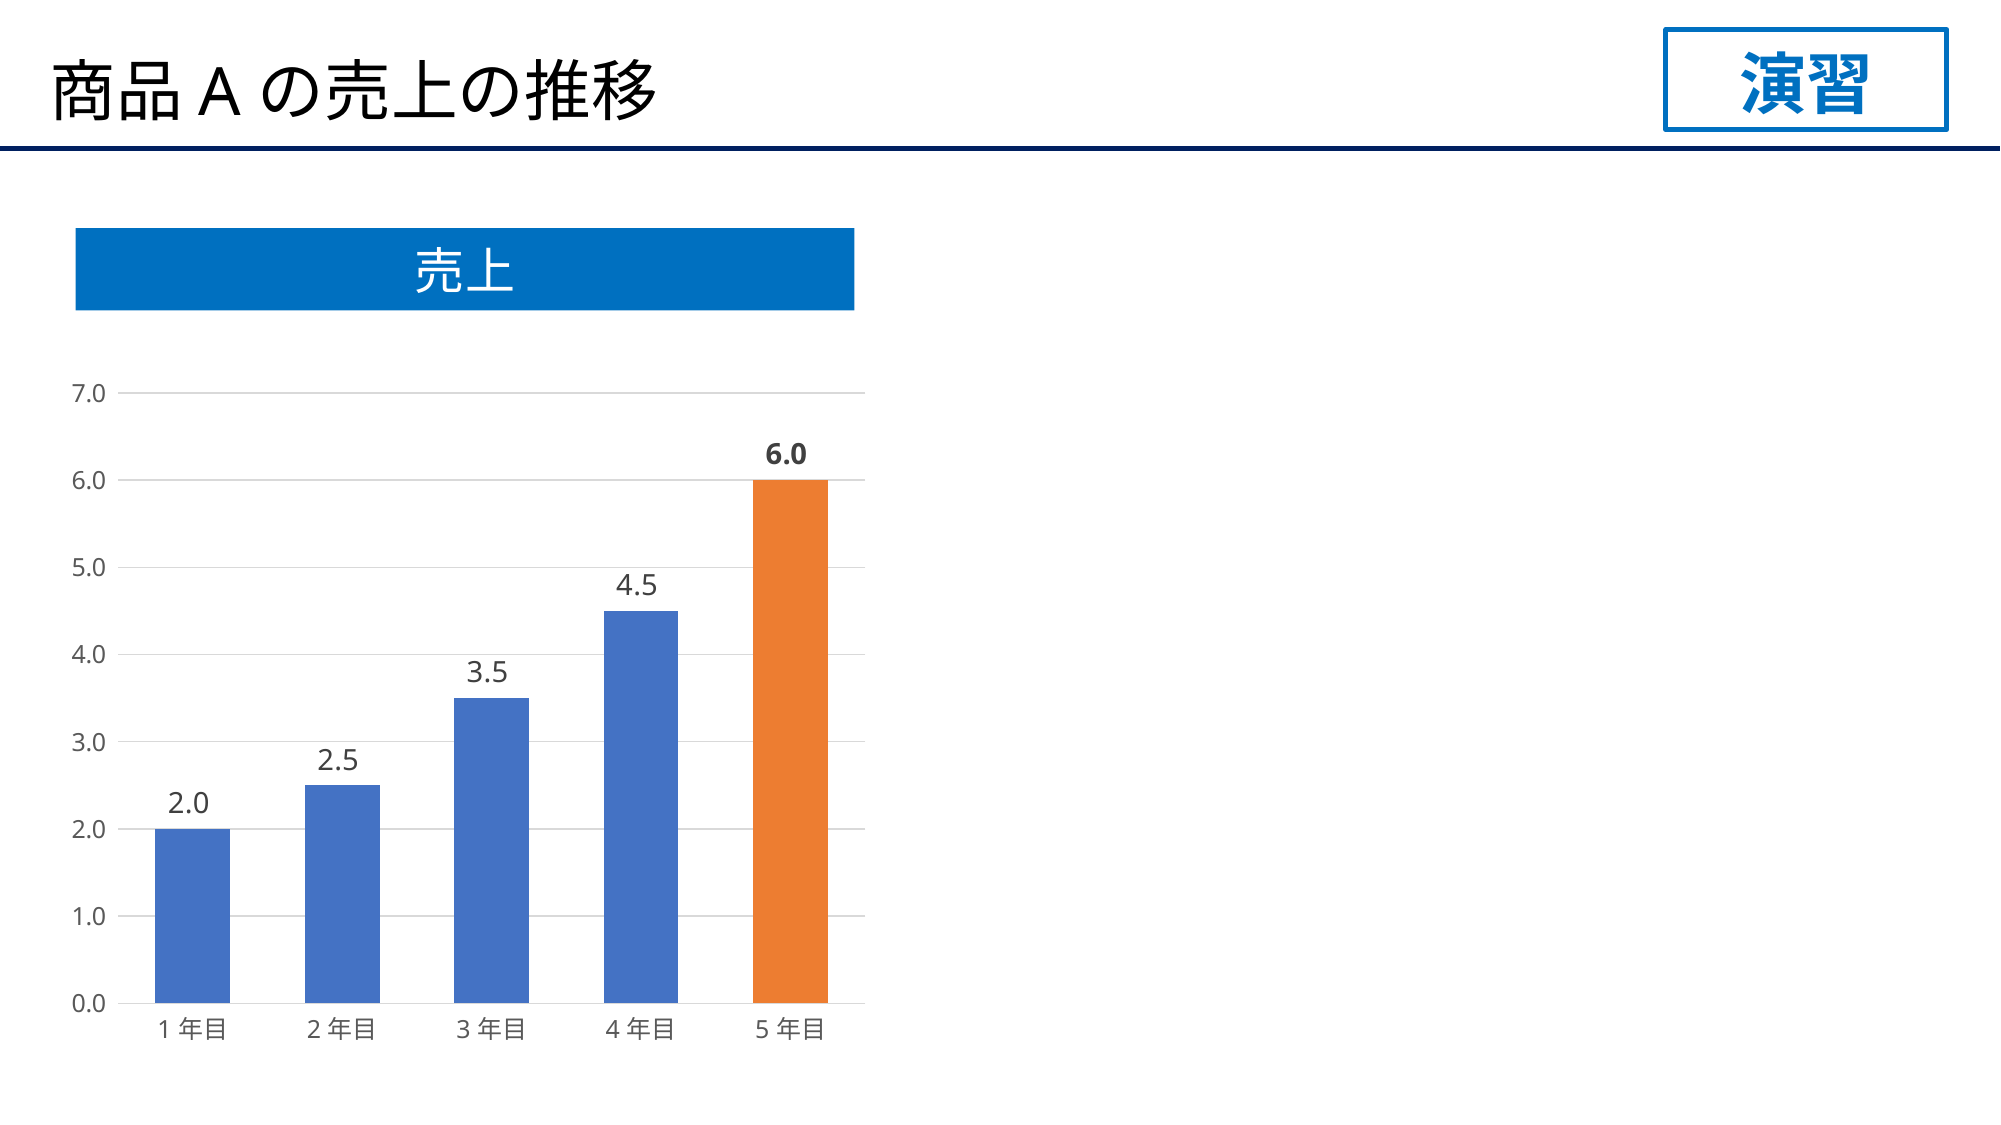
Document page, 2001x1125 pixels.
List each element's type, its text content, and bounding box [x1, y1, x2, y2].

text_box 売上 [74, 227, 855, 311]
text_box 演習 [1665, 29, 1947, 130]
title 商品Aの売上の推移 [34, 30, 1925, 157]
chart [54, 361, 882, 1061]
